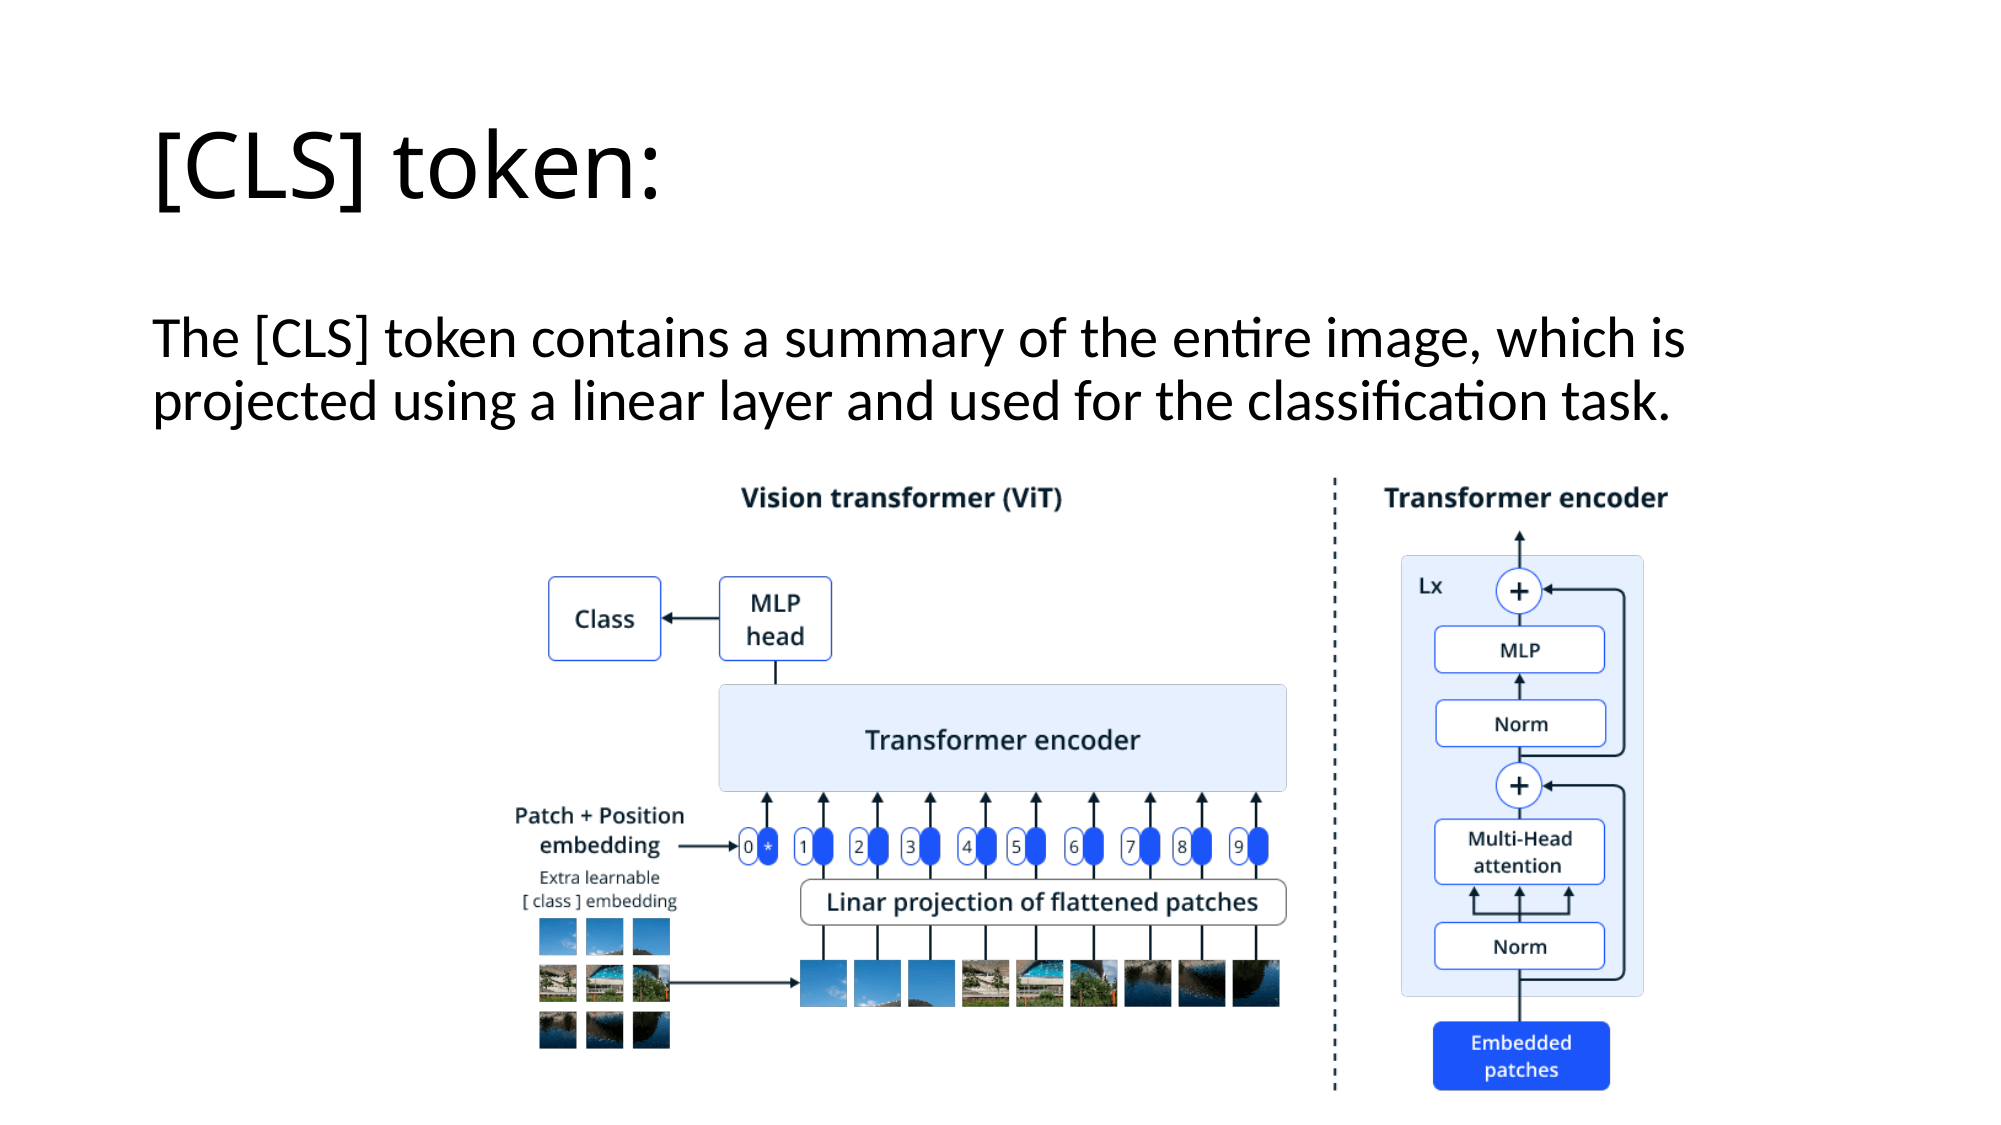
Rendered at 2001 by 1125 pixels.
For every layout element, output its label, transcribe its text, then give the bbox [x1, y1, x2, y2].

picture [477, 457, 1706, 1125]
list The [CLS] token contains a summary of the entire image, which is projected using a linear layer and used for the classification task. [137, 299, 1863, 1014]
title [CLS] token: [137, 59, 1863, 278]
